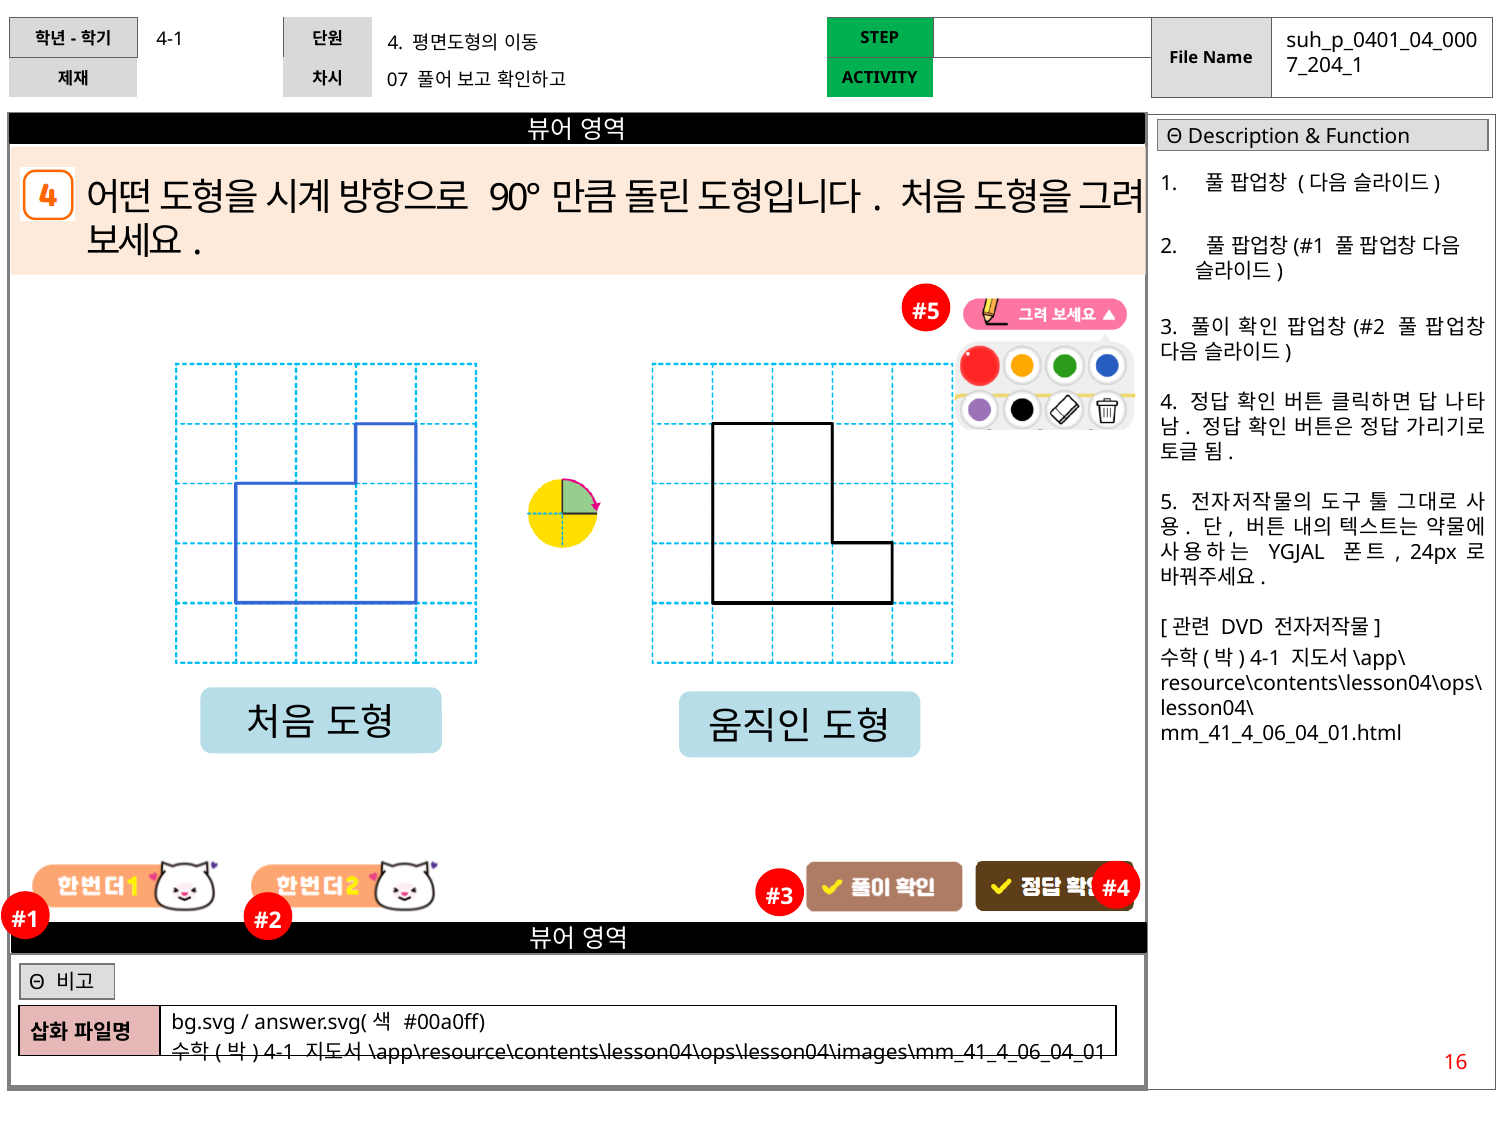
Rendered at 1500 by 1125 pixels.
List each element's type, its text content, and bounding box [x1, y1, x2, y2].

text_box 어떤 도형을 시계 방향으로 90°만큼 돌린 도형입니다. 처음 도형을 그려 보세요. [71, 165, 1145, 270]
picture [973, 857, 1137, 912]
table_header 삽화 파일명 [20, 1006, 159, 1055]
text_box 처음 도형 [198, 686, 444, 756]
picture [165, 293, 1135, 679]
text_box 풀 팝업창 (다음 슬라이드) 풀 팝업창(#1 풀 팝업창 다음 슬라이드) 3. 풀이 확인 팝업창(#2 풀 팝업창 다음 슬라이드) 4. 정답 확인 버튼 클릭하면 답 나타남. 정답 확인 버튼은 정답 가리기로 토글 됨. 5. 전자저작물의 도구 툴 그대로 사용. 단, 버튼 내의 텍스트는 약물에 사용하는 YGJAL 폰트, 24px로 바꿔주세요. [관련 DVD 전자저작물] 수학(박) 4-1 지도서\app\resource\contents\lesson04\ops\lesson04\mm_41_4_06_04_01.html [1145, 131, 1500, 815]
text_box suh_p_0401_04_0007_204_1 [1271, 18, 1500, 84]
table_header bg.svg / answer.svg(색 #00a0ff) 수학(박) 4-1 지도서\app\resource\contents\lesson04\ops\lesson04\images\mm_41_4_06_04_01 [161, 1006, 1115, 1055]
text_box #5 [899, 281, 950, 334]
text_box #3 [753, 866, 798, 919]
text_box [9, 145, 1145, 277]
picture [30, 858, 220, 914]
table_header Θ Description & Function [1158, 120, 1487, 131]
text_box 07 풀어 보고 확인하고 [372, 60, 821, 96]
text_box #1 [0, 889, 51, 942]
picture [20, 166, 76, 221]
text_box 움직인 도형 [676, 689, 923, 760]
text_box 4. 평면도형의 이동 [372, 23, 828, 48]
text_box 4-1 [141, 18, 284, 55]
text_box #2 [241, 903, 294, 943]
picture [250, 858, 440, 914]
picture [803, 858, 963, 913]
